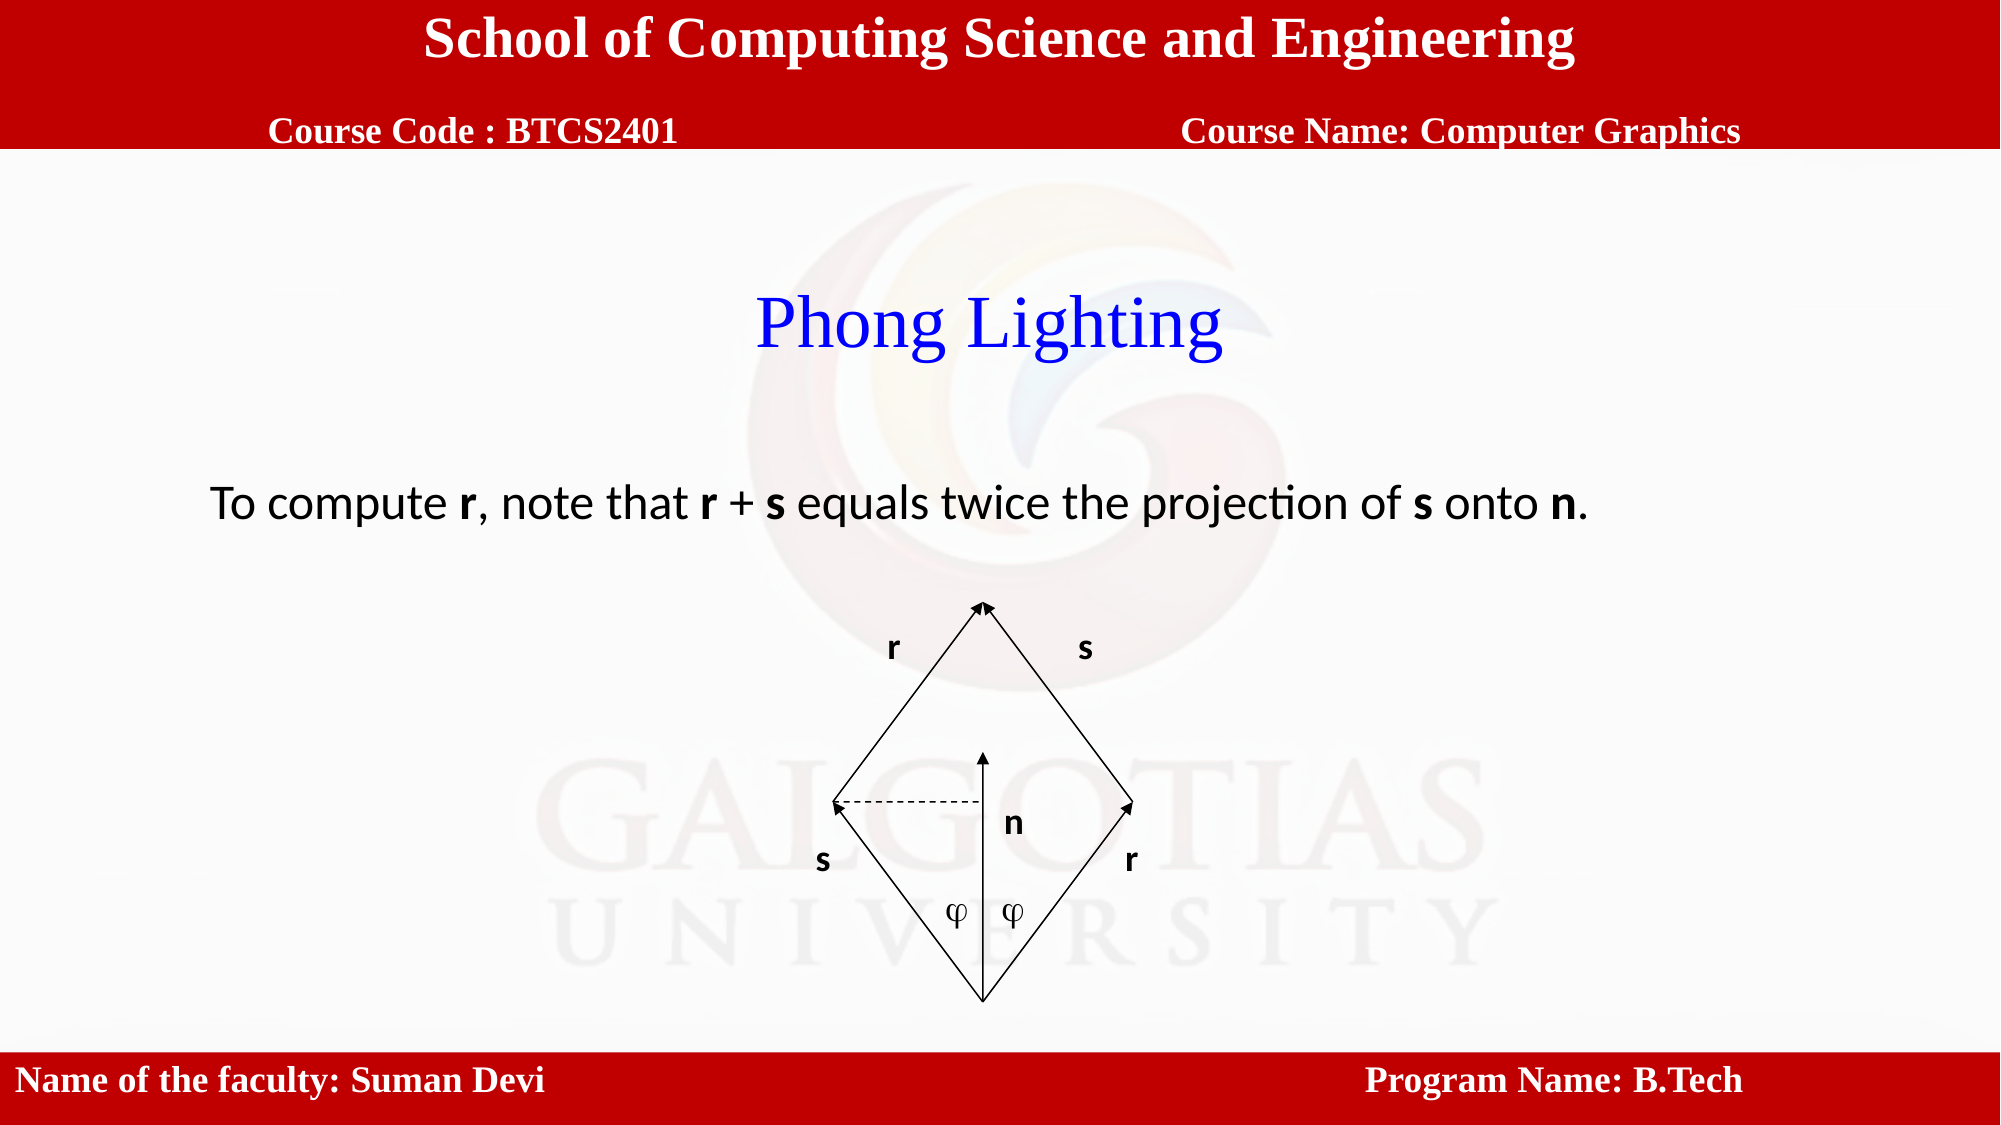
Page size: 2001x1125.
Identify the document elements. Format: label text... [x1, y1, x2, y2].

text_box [795, 601, 1158, 1002]
text_box Name of the faculty: Suman Devi Program Name: B.Tech [0, 1052, 2000, 1125]
text_box Phong Lighting [139, 265, 1860, 371]
text_box School of Computing Science and Engineering Course Code : BTCS2401 Course Name: Computer Graphics [0, 0, 2000, 149]
text_box To compute r, note that r + s equals twice the projection of s onto n. [195, 462, 1915, 538]
